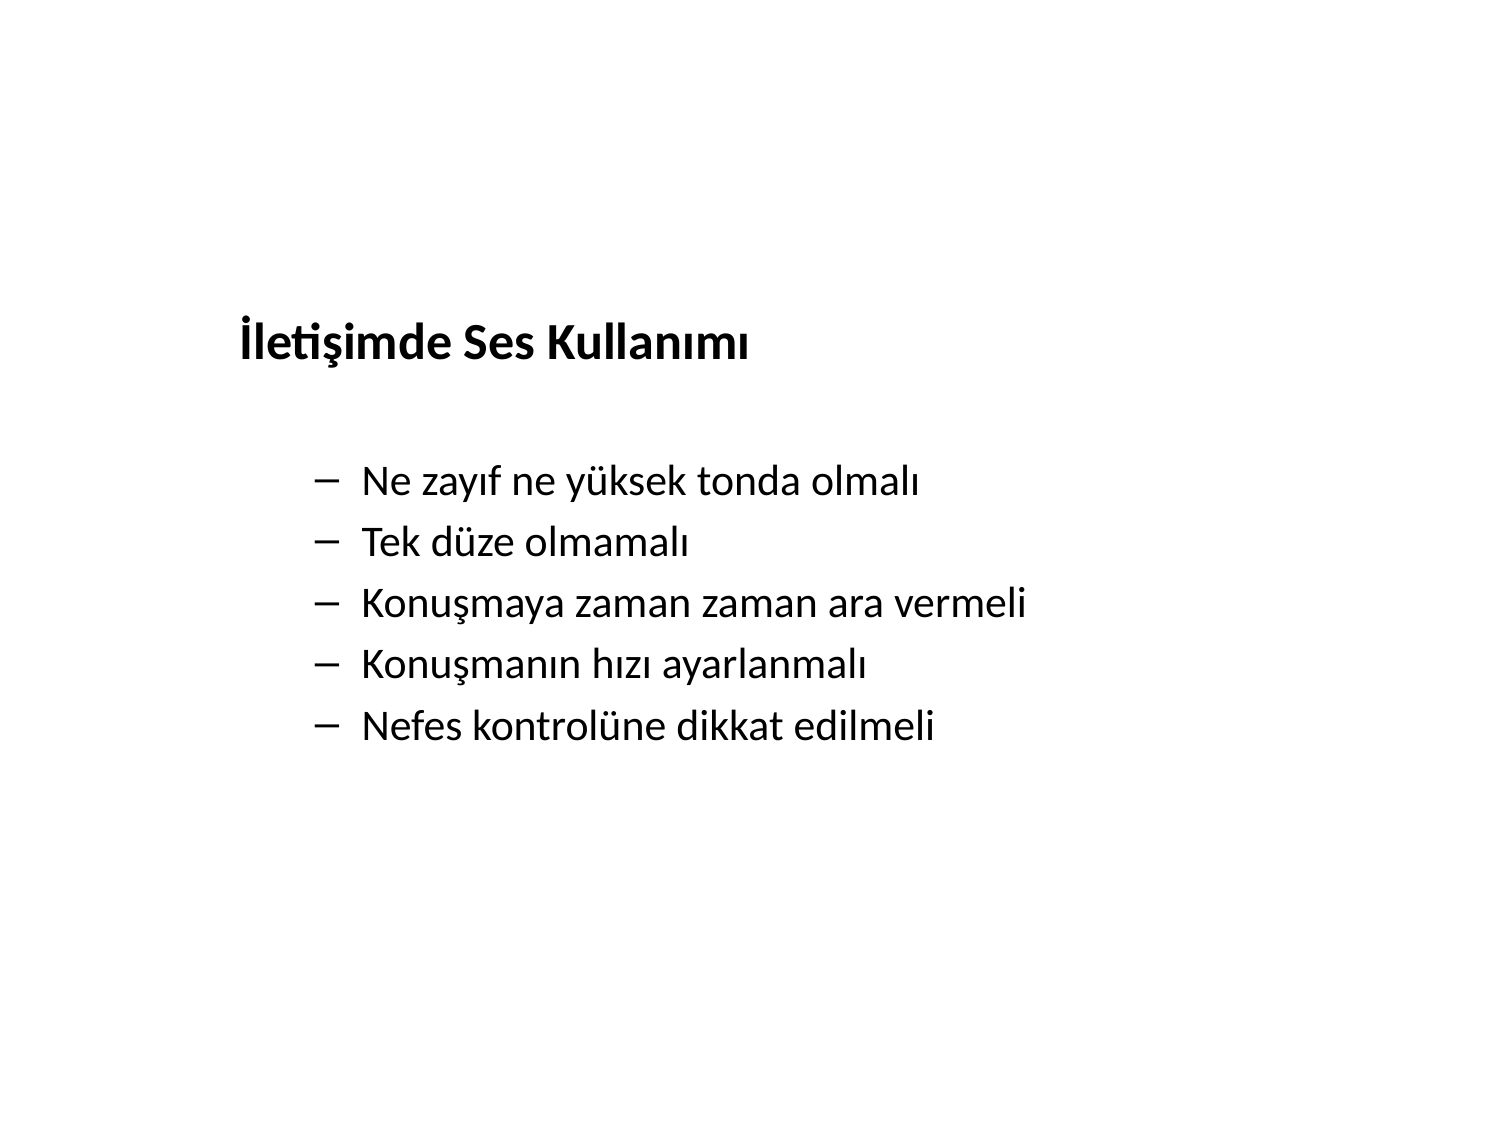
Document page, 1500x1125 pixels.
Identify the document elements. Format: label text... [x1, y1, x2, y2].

list İletişimde Ses Kullanımı Ne zayıf ne yüksek tonda olmalı Tek düze olmamalı Konuşmaya zaman zaman ara vermeli Konuşmanın hızı ayarlanmalı Nefes kontrolüne dikkat edilmeli [224, 299, 1057, 975]
